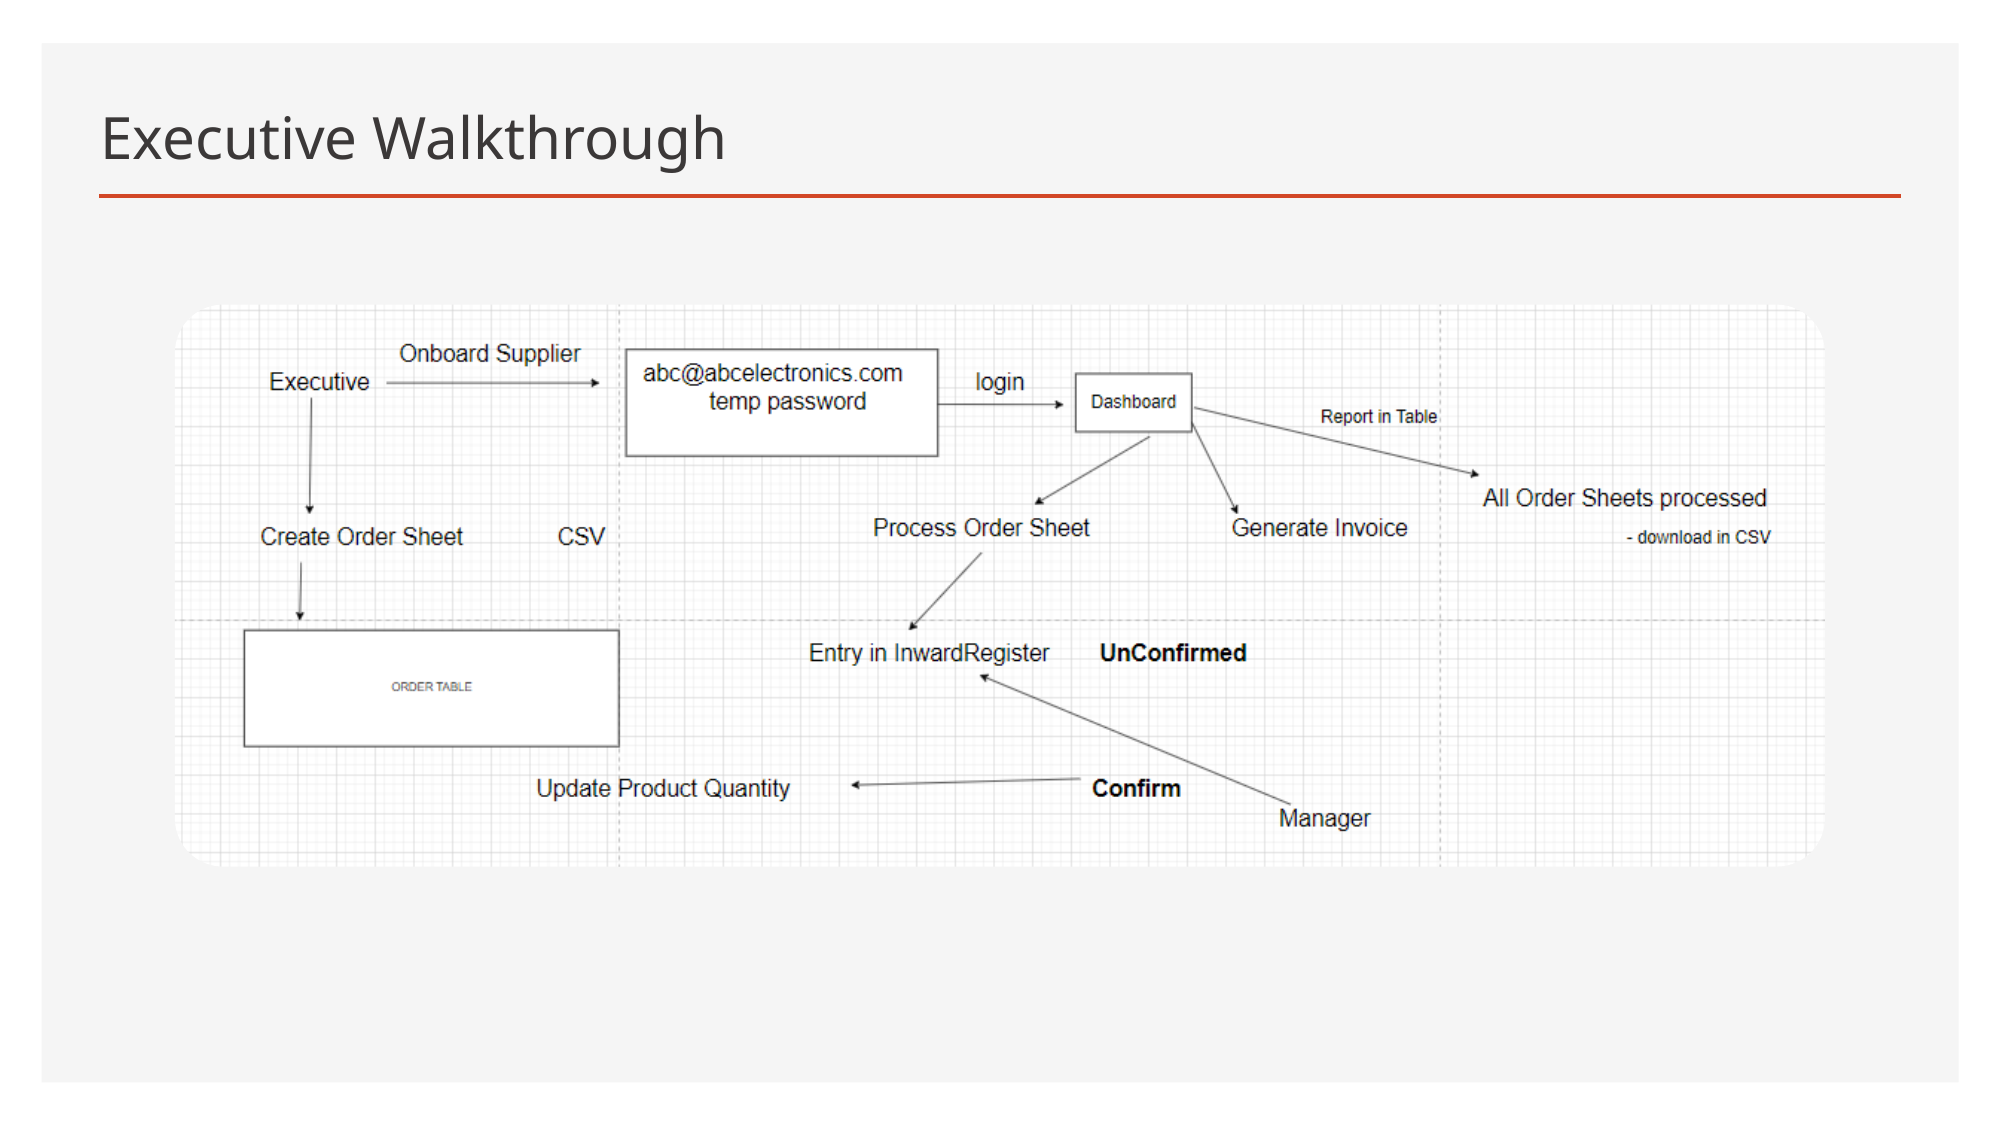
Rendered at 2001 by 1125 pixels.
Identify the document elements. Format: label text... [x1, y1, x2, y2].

title Executive Walkthrough [85, 73, 1214, 179]
picture [174, 304, 1825, 867]
